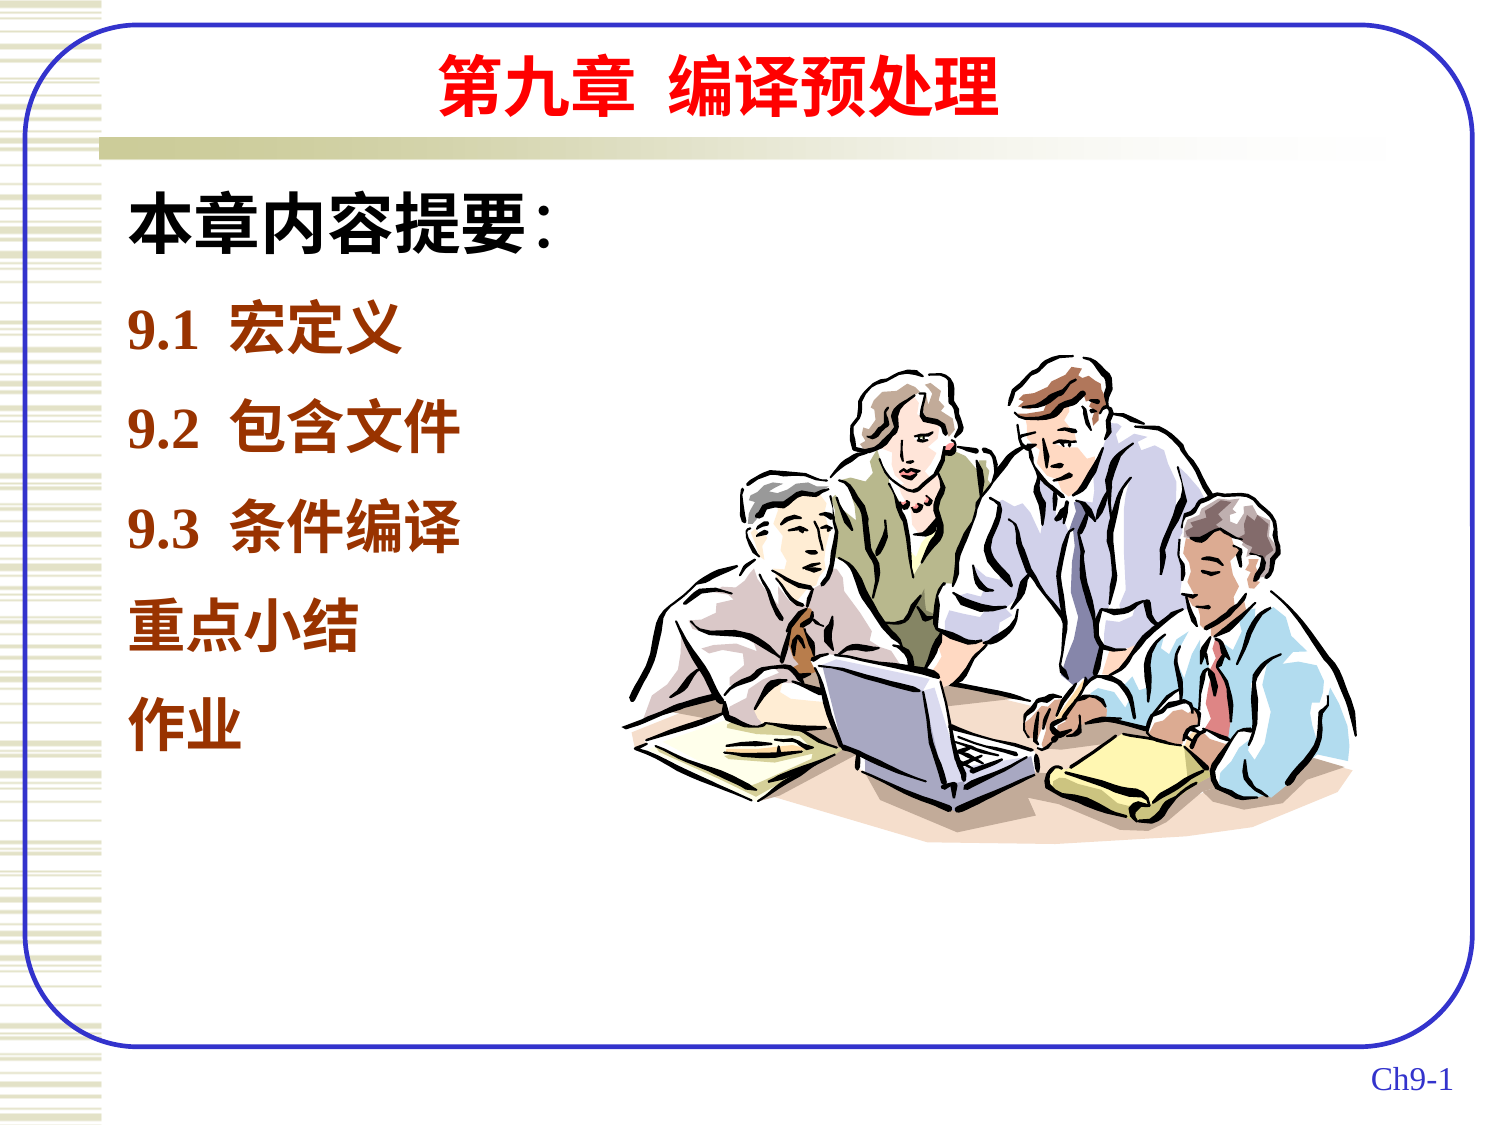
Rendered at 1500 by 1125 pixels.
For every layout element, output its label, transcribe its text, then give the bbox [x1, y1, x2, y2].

picture [0, 0, 1500, 1125]
text_box 第九章 编译预处理 [87, 37, 1350, 133]
text_box 本章内容提要： 9.1 宏定义 9.2 包含文件 9.3 条件编译 重点小结 作业 [112, 174, 1450, 766]
